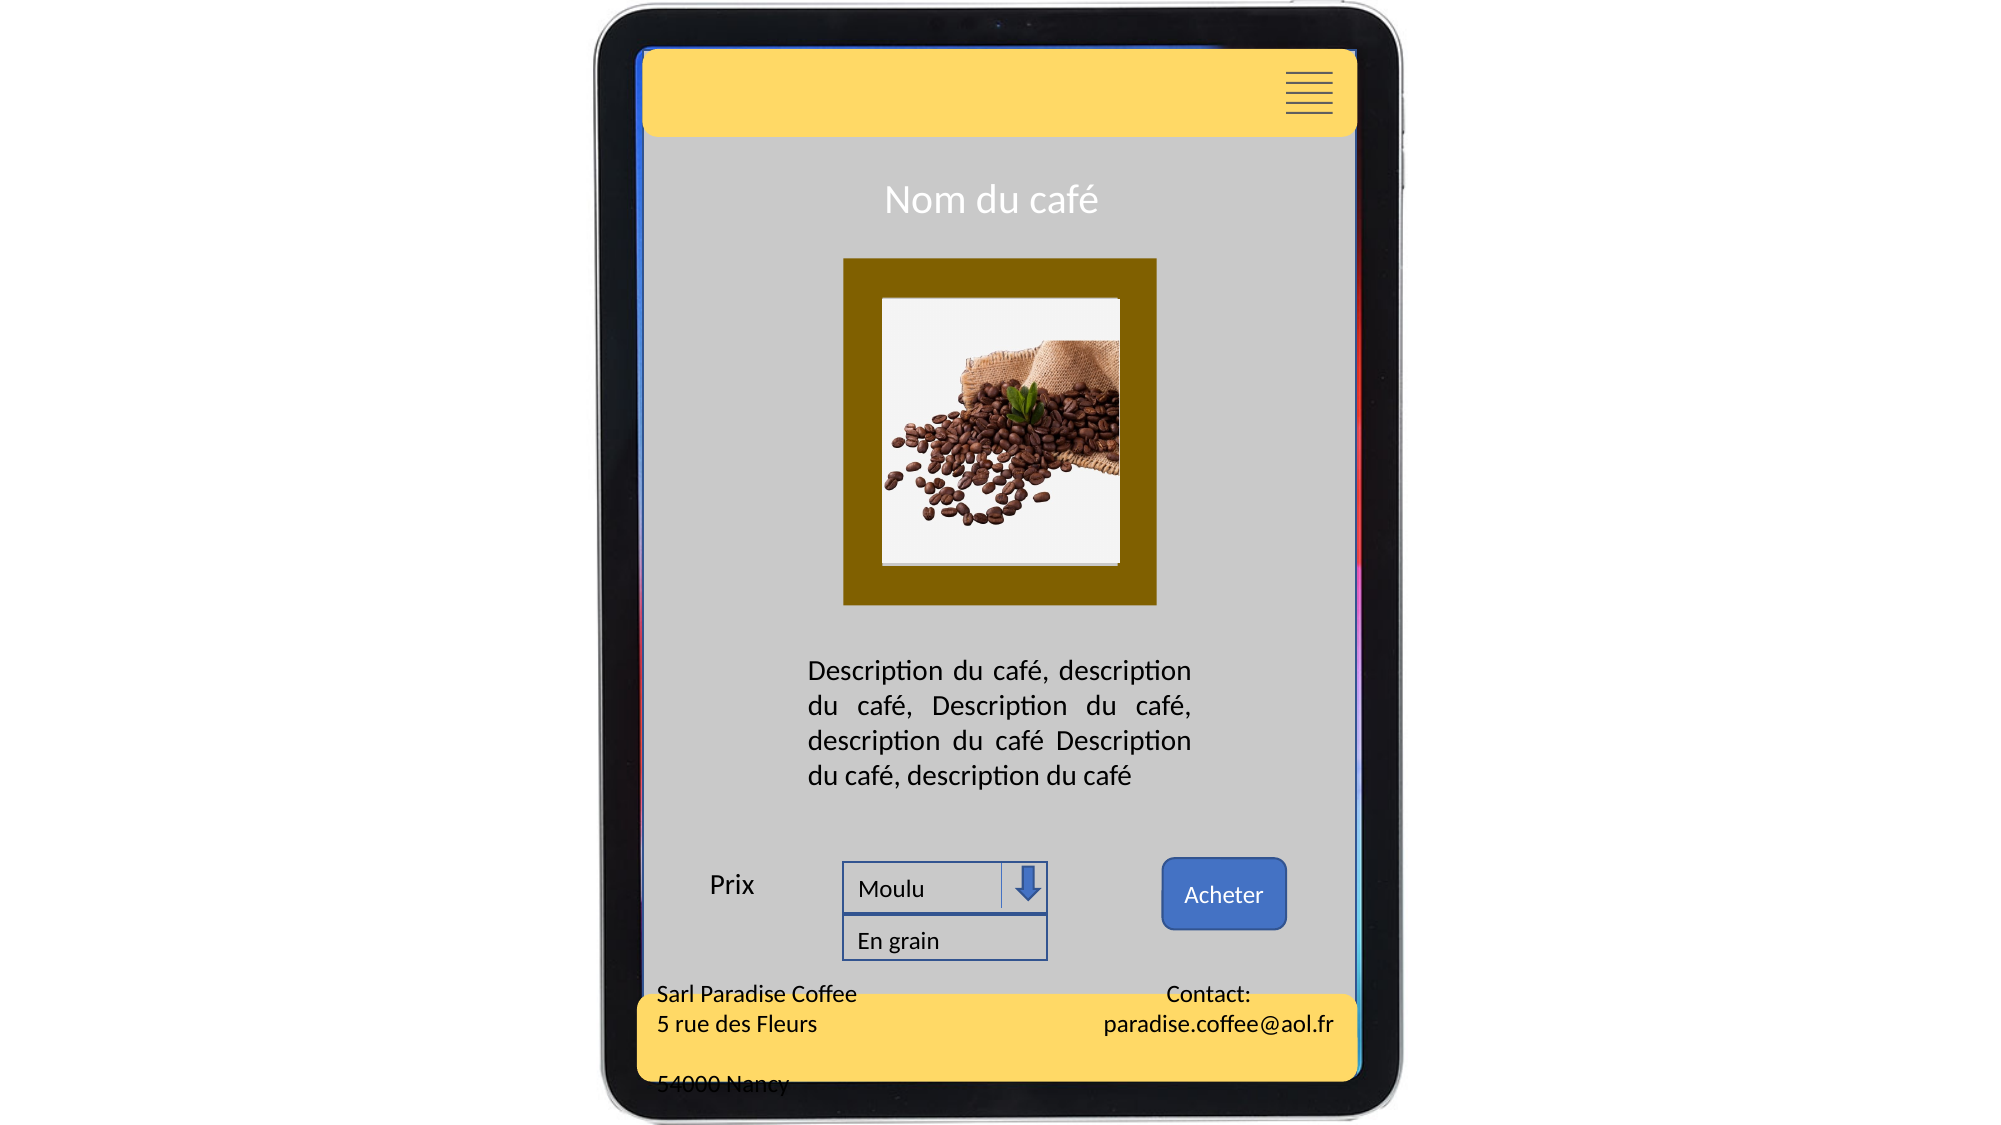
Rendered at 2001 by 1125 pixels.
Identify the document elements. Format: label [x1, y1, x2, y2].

picture [437, 0, 1563, 1125]
